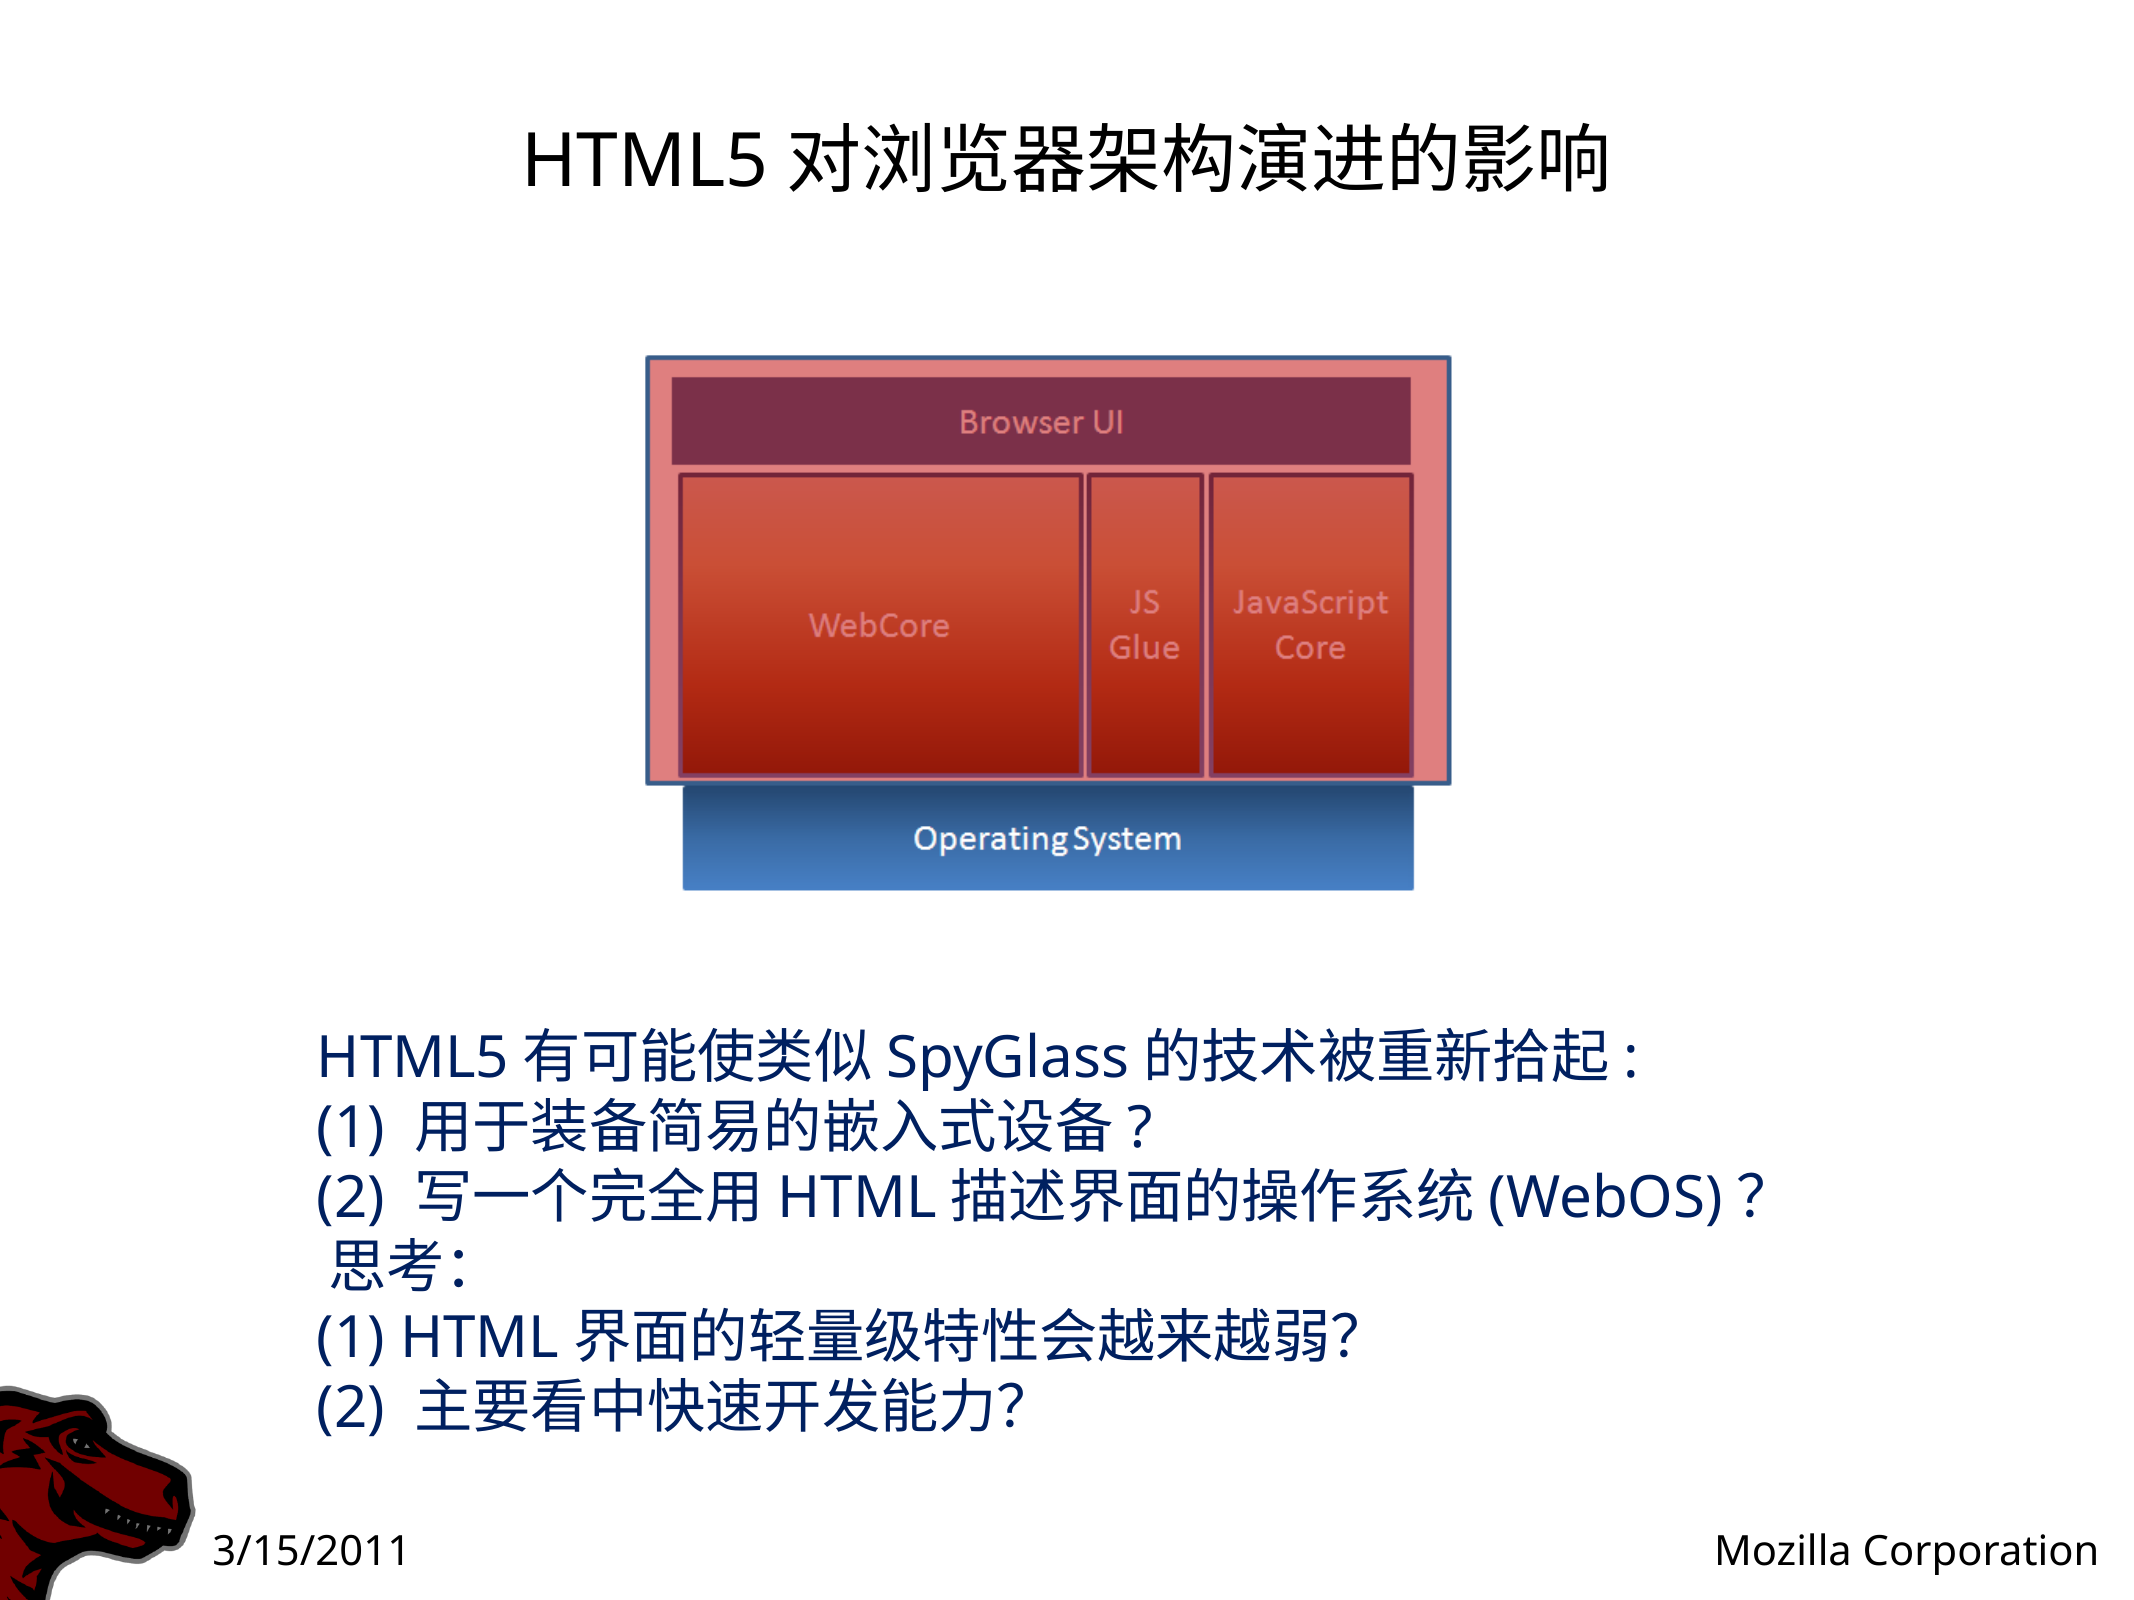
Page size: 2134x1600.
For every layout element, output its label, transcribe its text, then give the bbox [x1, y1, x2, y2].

picture [0, 1385, 211, 1600]
title HTML5对浏览器架构演进的影响 [207, 41, 1926, 272]
list HTML5有可能使类似SpyGlass的技术被重新拾起: (1) 用于装备简易的嵌入式设备? (2) 写一个完全用HTML描述界面的操作系统(WebOS)？ 思考： (1) HTML界面的轻量级特性会越来越弱？ (2) 主要看中快速开发能力？ [292, 1010, 1926, 1516]
picture [644, 354, 1469, 898]
